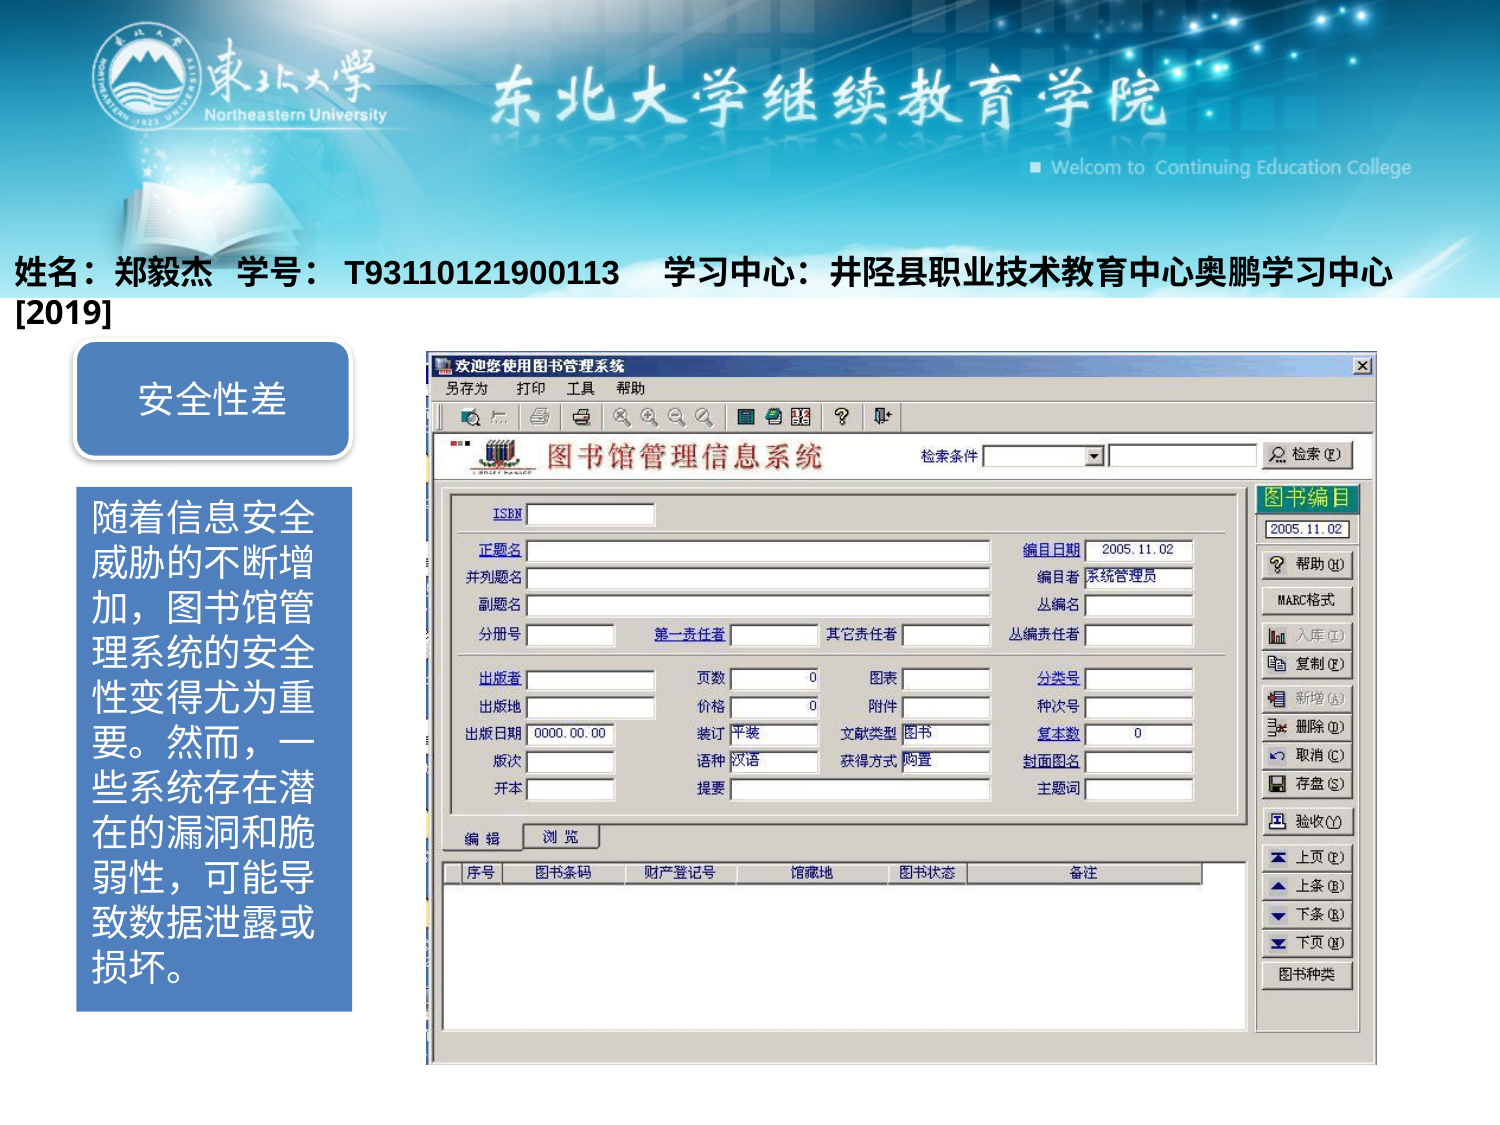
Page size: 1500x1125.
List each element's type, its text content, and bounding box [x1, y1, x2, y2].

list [0, 0, 1500, 298]
picture [426, 350, 1377, 1065]
text_box 安全性差 [72, 337, 353, 460]
text_box 随着信息安全威胁的不断增加，图书馆管理系统的安全性变得尤为重要。然而，一些系统存在潜在的漏洞和脆弱性，可能导致数据泄露或损坏。 [76, 486, 353, 1012]
text_box 姓名：郑毅杰 学号：T93110121900113 学习中心：井陉县职业技术教育中心奥鹏学习中心[2019] [0, 305, 1500, 379]
